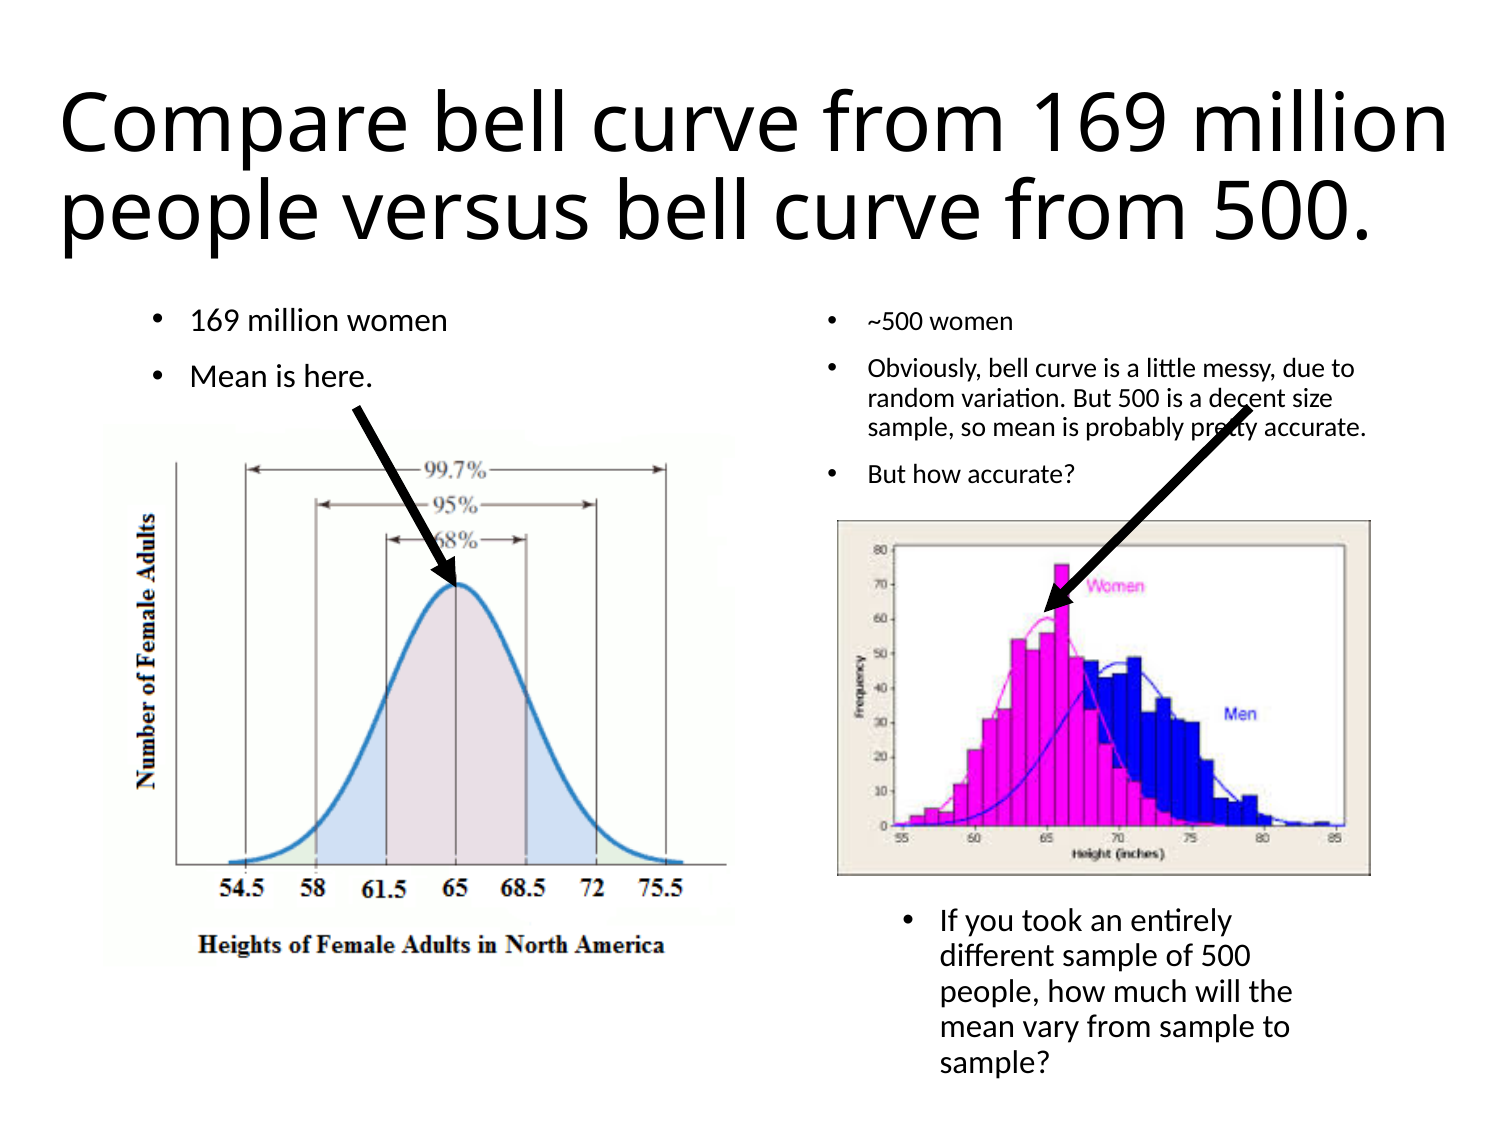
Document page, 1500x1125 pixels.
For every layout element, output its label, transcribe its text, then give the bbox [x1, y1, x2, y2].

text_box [355, 407, 457, 588]
list 169 million women Mean is here. [136, 294, 575, 408]
title Compare bell curve from 169 million people versus bell curve from 500. [43, 59, 1475, 278]
picture [103, 424, 735, 971]
text_box ~500 women Obviously, bell curve is a little messy, due to random variation. But 500 is a decent size sample, so mean is probably pretty accurate. But how accurate? [812, 299, 1388, 500]
text_box If you took an entirely different sample of 500 people, how much will the mean vary from sample to sample? [887, 895, 1344, 1089]
picture [837, 520, 1371, 876]
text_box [1043, 407, 1250, 613]
